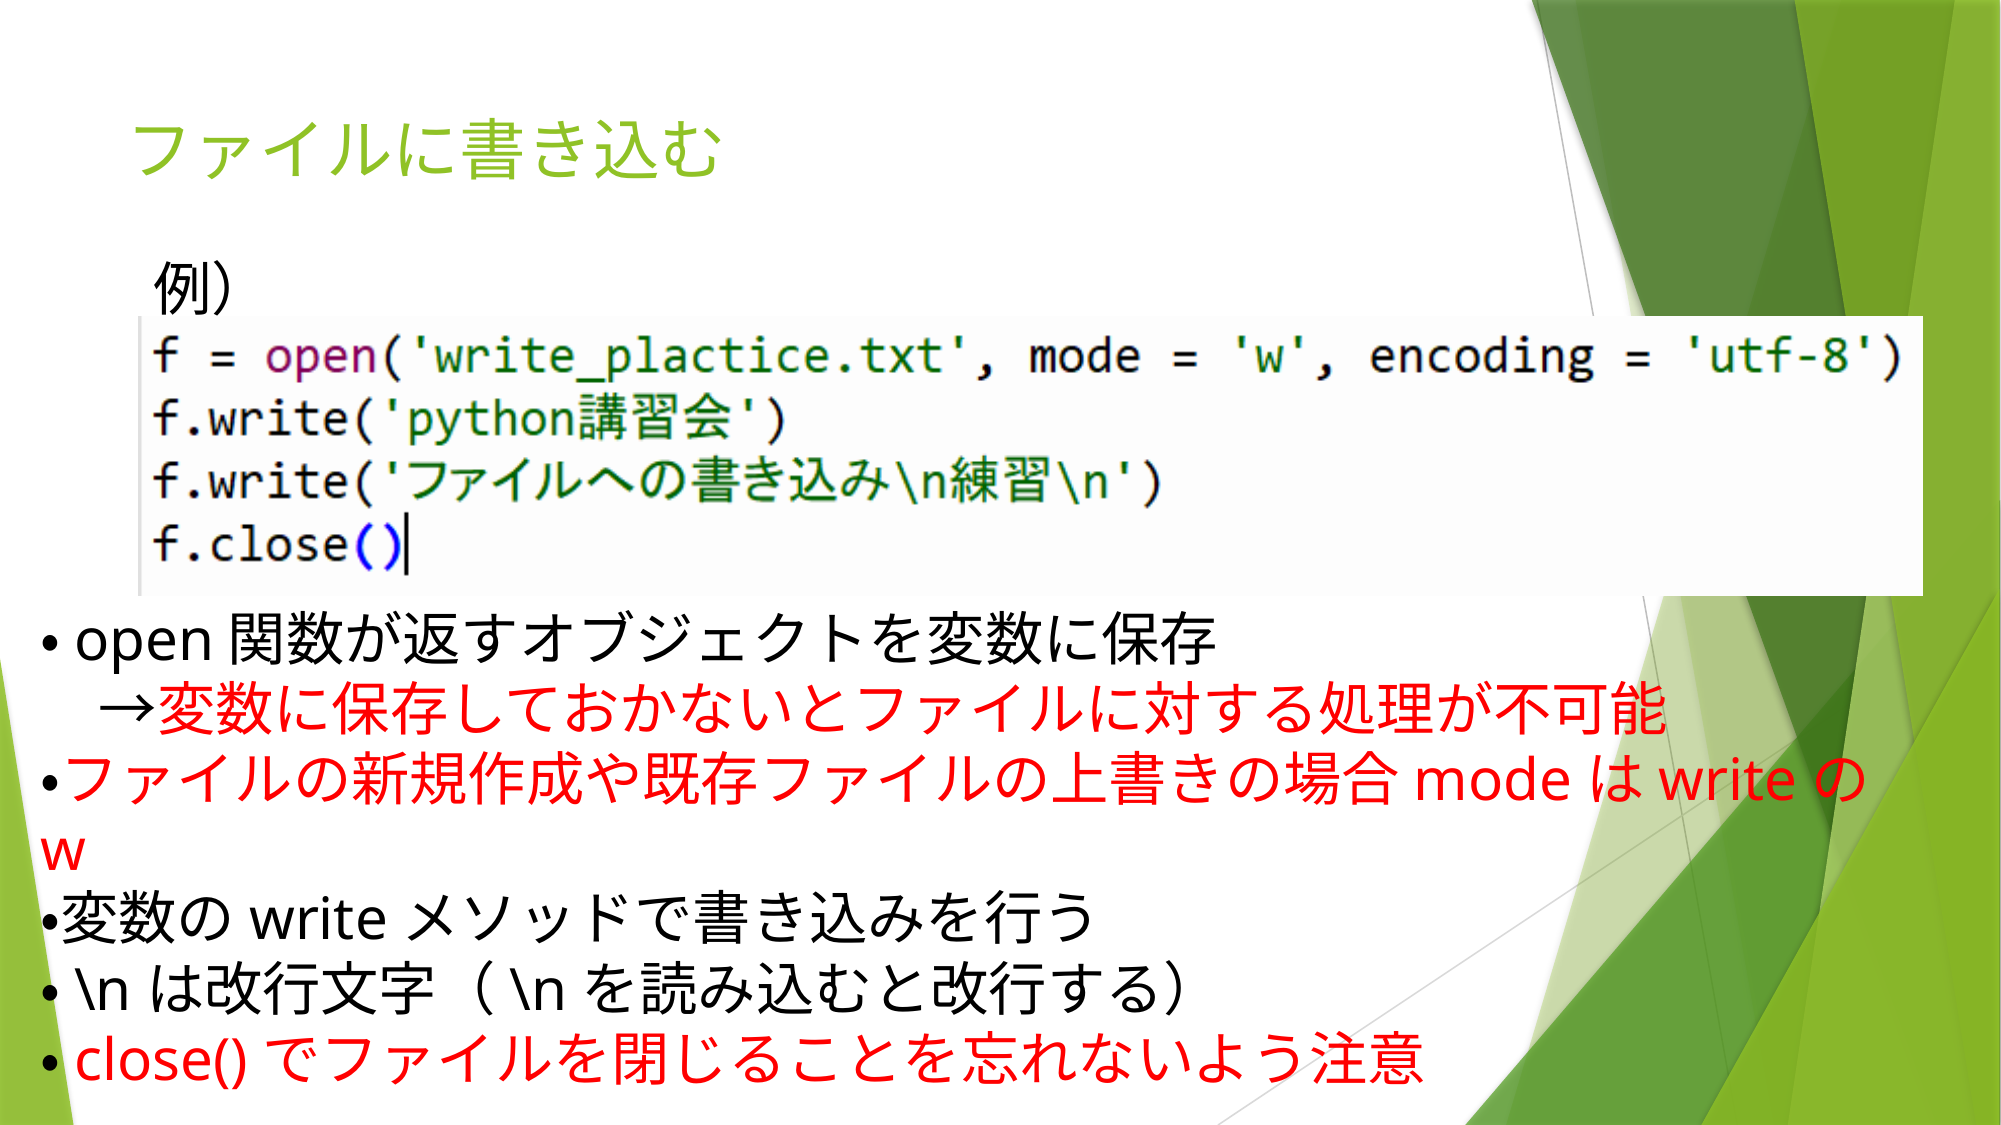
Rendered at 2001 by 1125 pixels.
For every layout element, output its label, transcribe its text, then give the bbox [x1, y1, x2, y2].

title ファイルに書き込む [111, 99, 1522, 317]
text_box 例） [138, 244, 1032, 314]
text_box ・open関数が返すオブジェクトを変数に保存 →変数に保存しておかないとファイルに対する処理が不可能 ・ファイルの新規作成や既存ファイルの上書きの場合modeはwriteのw ・変数のwriteメソッドで書き込みを行う ・\nは改行文字（\nを読み込むと改行する） ・close()でファイルを閉じることを忘れないよう注意 [25, 594, 1921, 1100]
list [138, 315, 1924, 596]
